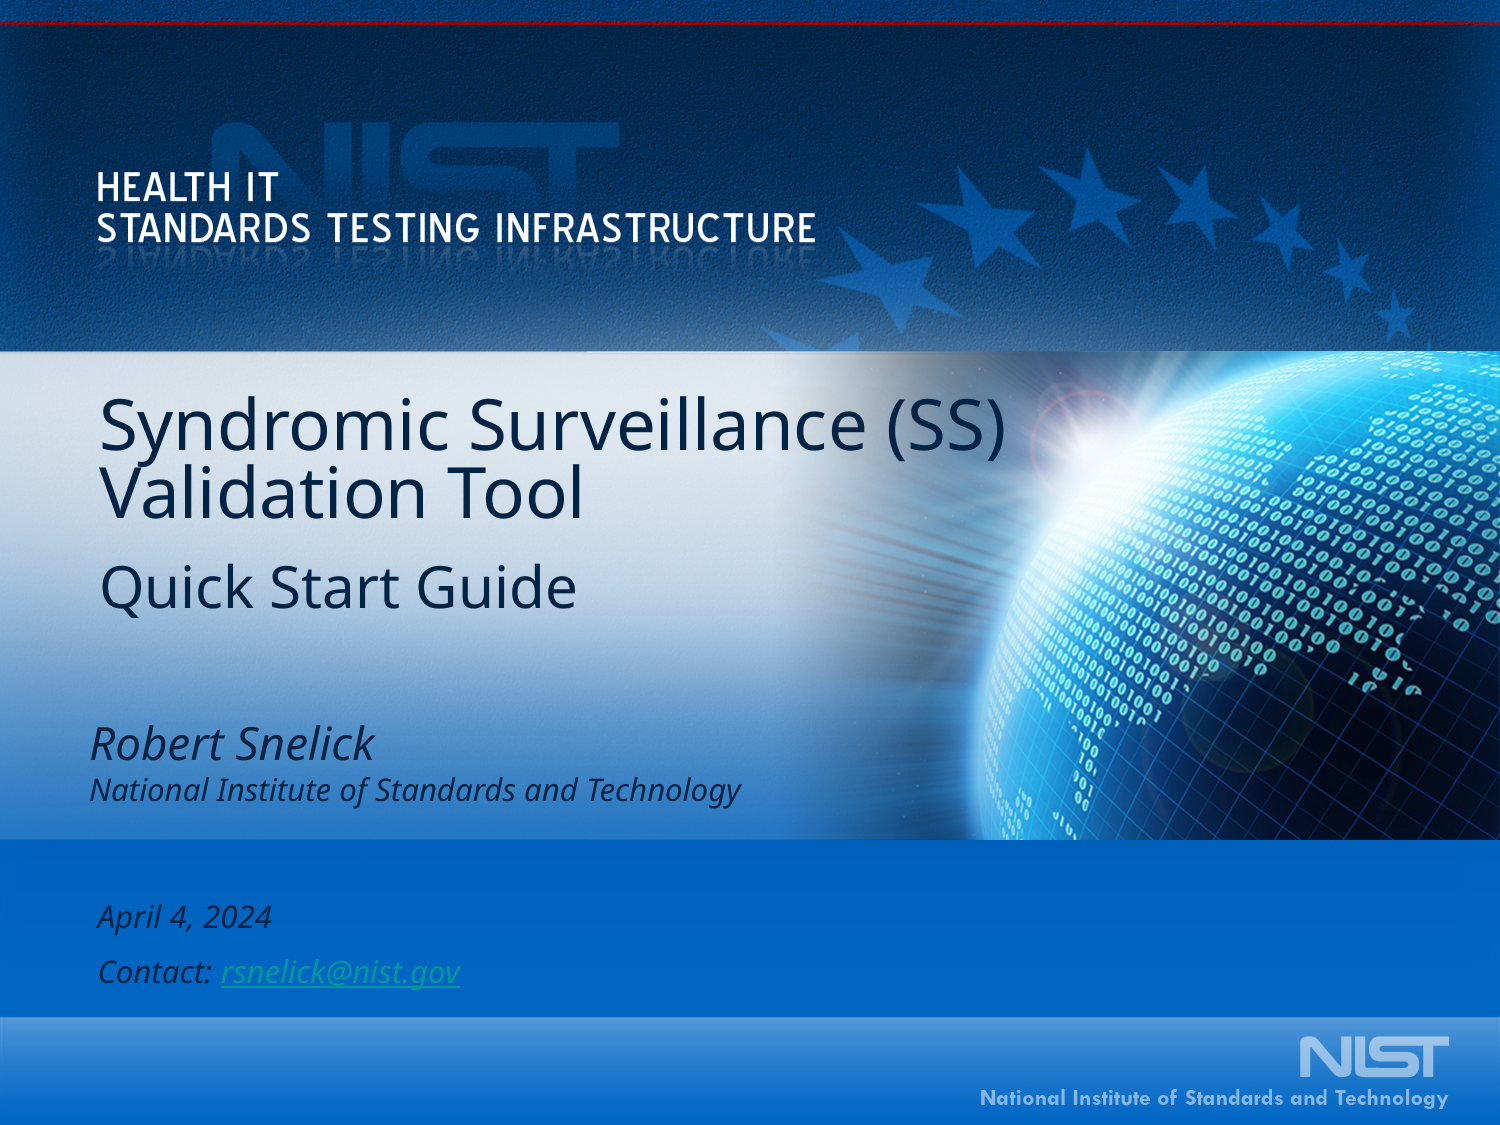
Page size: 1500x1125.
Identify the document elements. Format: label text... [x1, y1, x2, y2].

picture [1395, 424, 1407, 432]
picture [1435, 422, 1448, 430]
text_box April 4, 2024 Contact: rsnelick@nist.gov [83, 874, 484, 1002]
picture [1410, 415, 1420, 421]
picture [1421, 397, 1443, 408]
picture [1386, 432, 1396, 439]
picture [1372, 417, 1389, 425]
picture [1419, 408, 1431, 414]
picture [1385, 411, 1396, 415]
picture [1409, 405, 1418, 411]
text_box Robert Snelick National Institute of Standards and Technology [74, 687, 581, 815]
picture [1422, 418, 1434, 425]
picture [0, 0, 1500, 1125]
picture [1409, 428, 1421, 435]
picture [1374, 429, 1385, 436]
picture [1472, 423, 1493, 430]
picture [1386, 421, 1395, 428]
picture [1444, 402, 1457, 409]
picture [1397, 412, 1409, 418]
text_box Syndromic Surveillance (SS) Validation Tool Quick Start Guide [84, 388, 581, 628]
picture [1432, 412, 1445, 418]
picture [1424, 432, 1433, 438]
picture [1433, 392, 1442, 397]
picture [1447, 415, 1457, 421]
picture [1449, 426, 1459, 433]
picture [1362, 439, 1372, 447]
